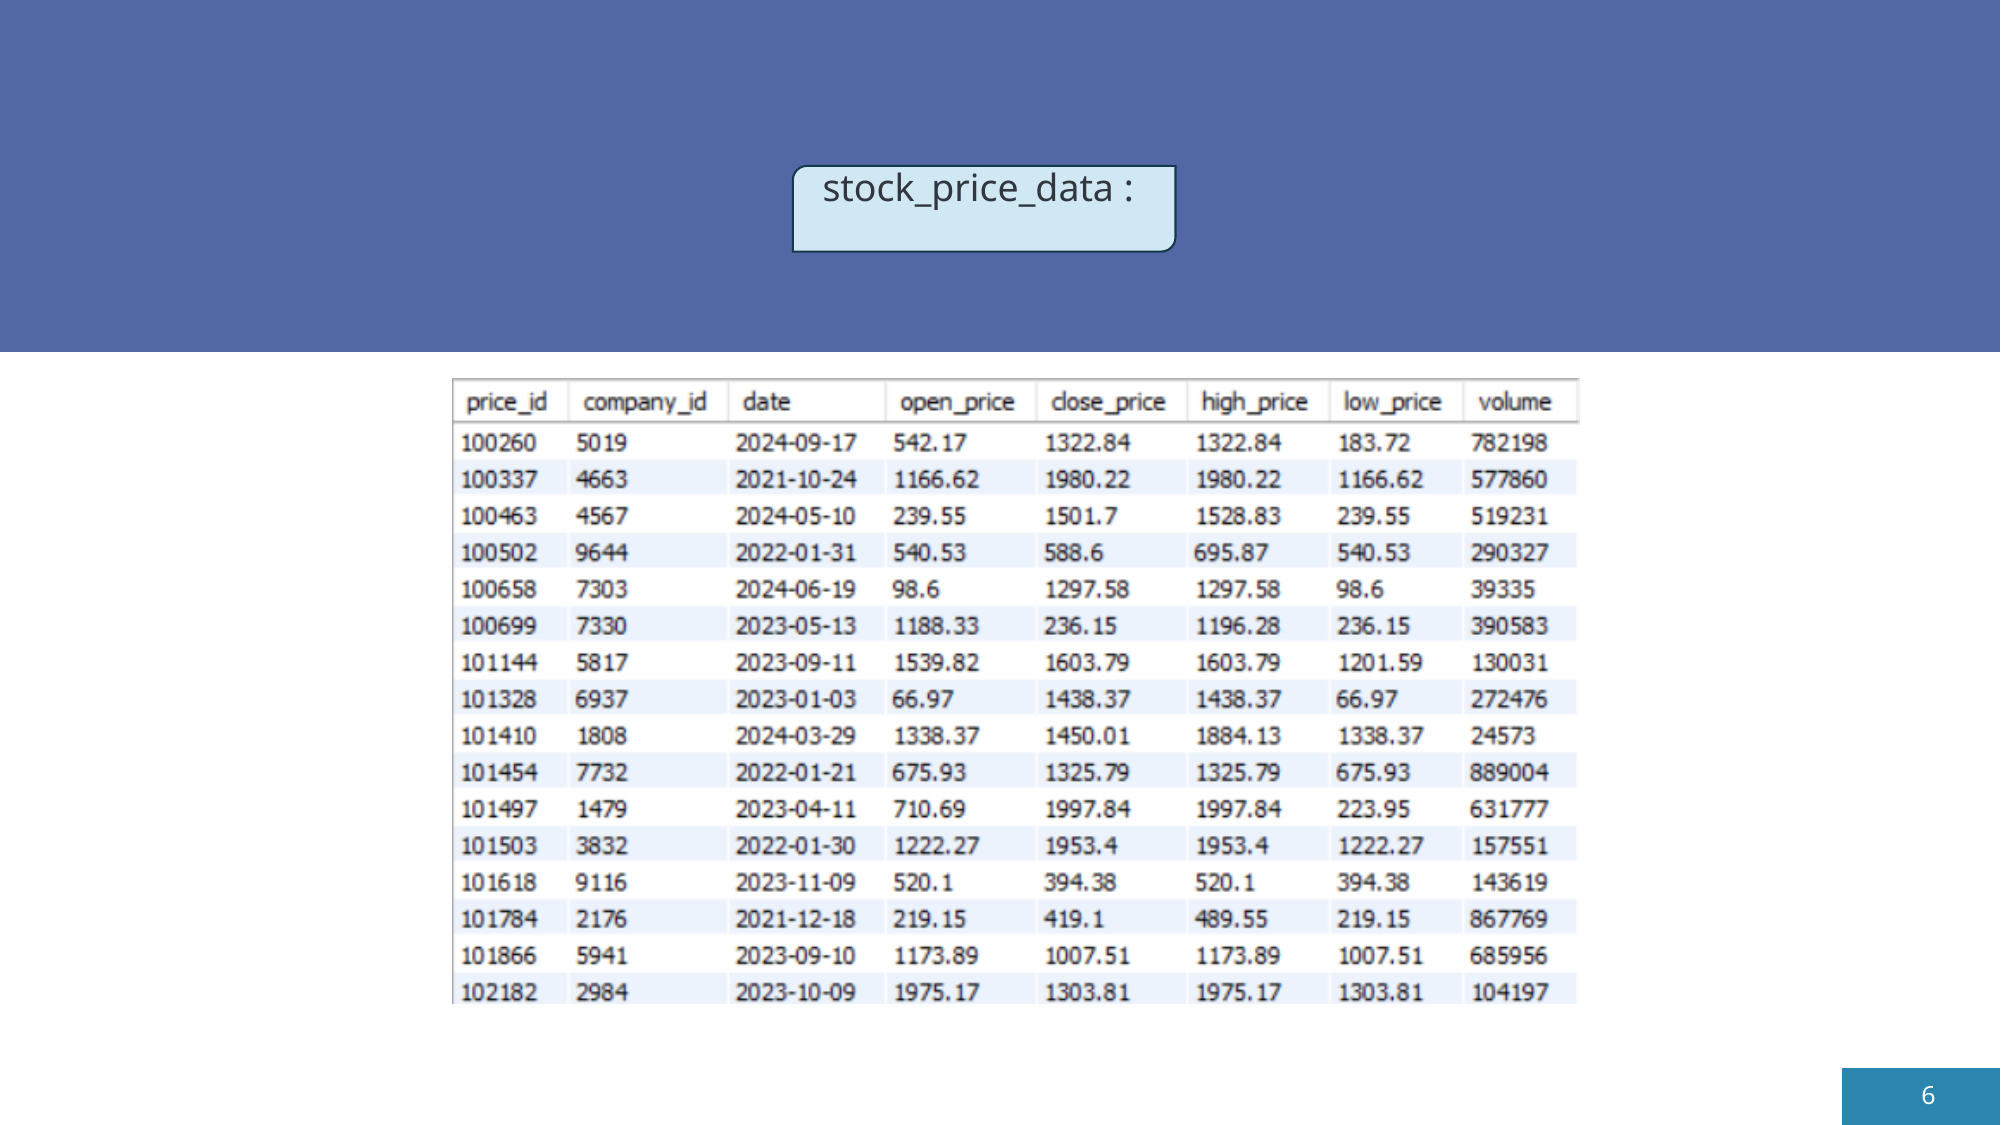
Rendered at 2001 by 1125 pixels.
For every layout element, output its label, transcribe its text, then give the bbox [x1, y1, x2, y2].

text_box stock_price_data : [791, 164, 1177, 253]
slide_number 6 [1889, 1079, 1951, 1114]
picture [452, 378, 1580, 1005]
